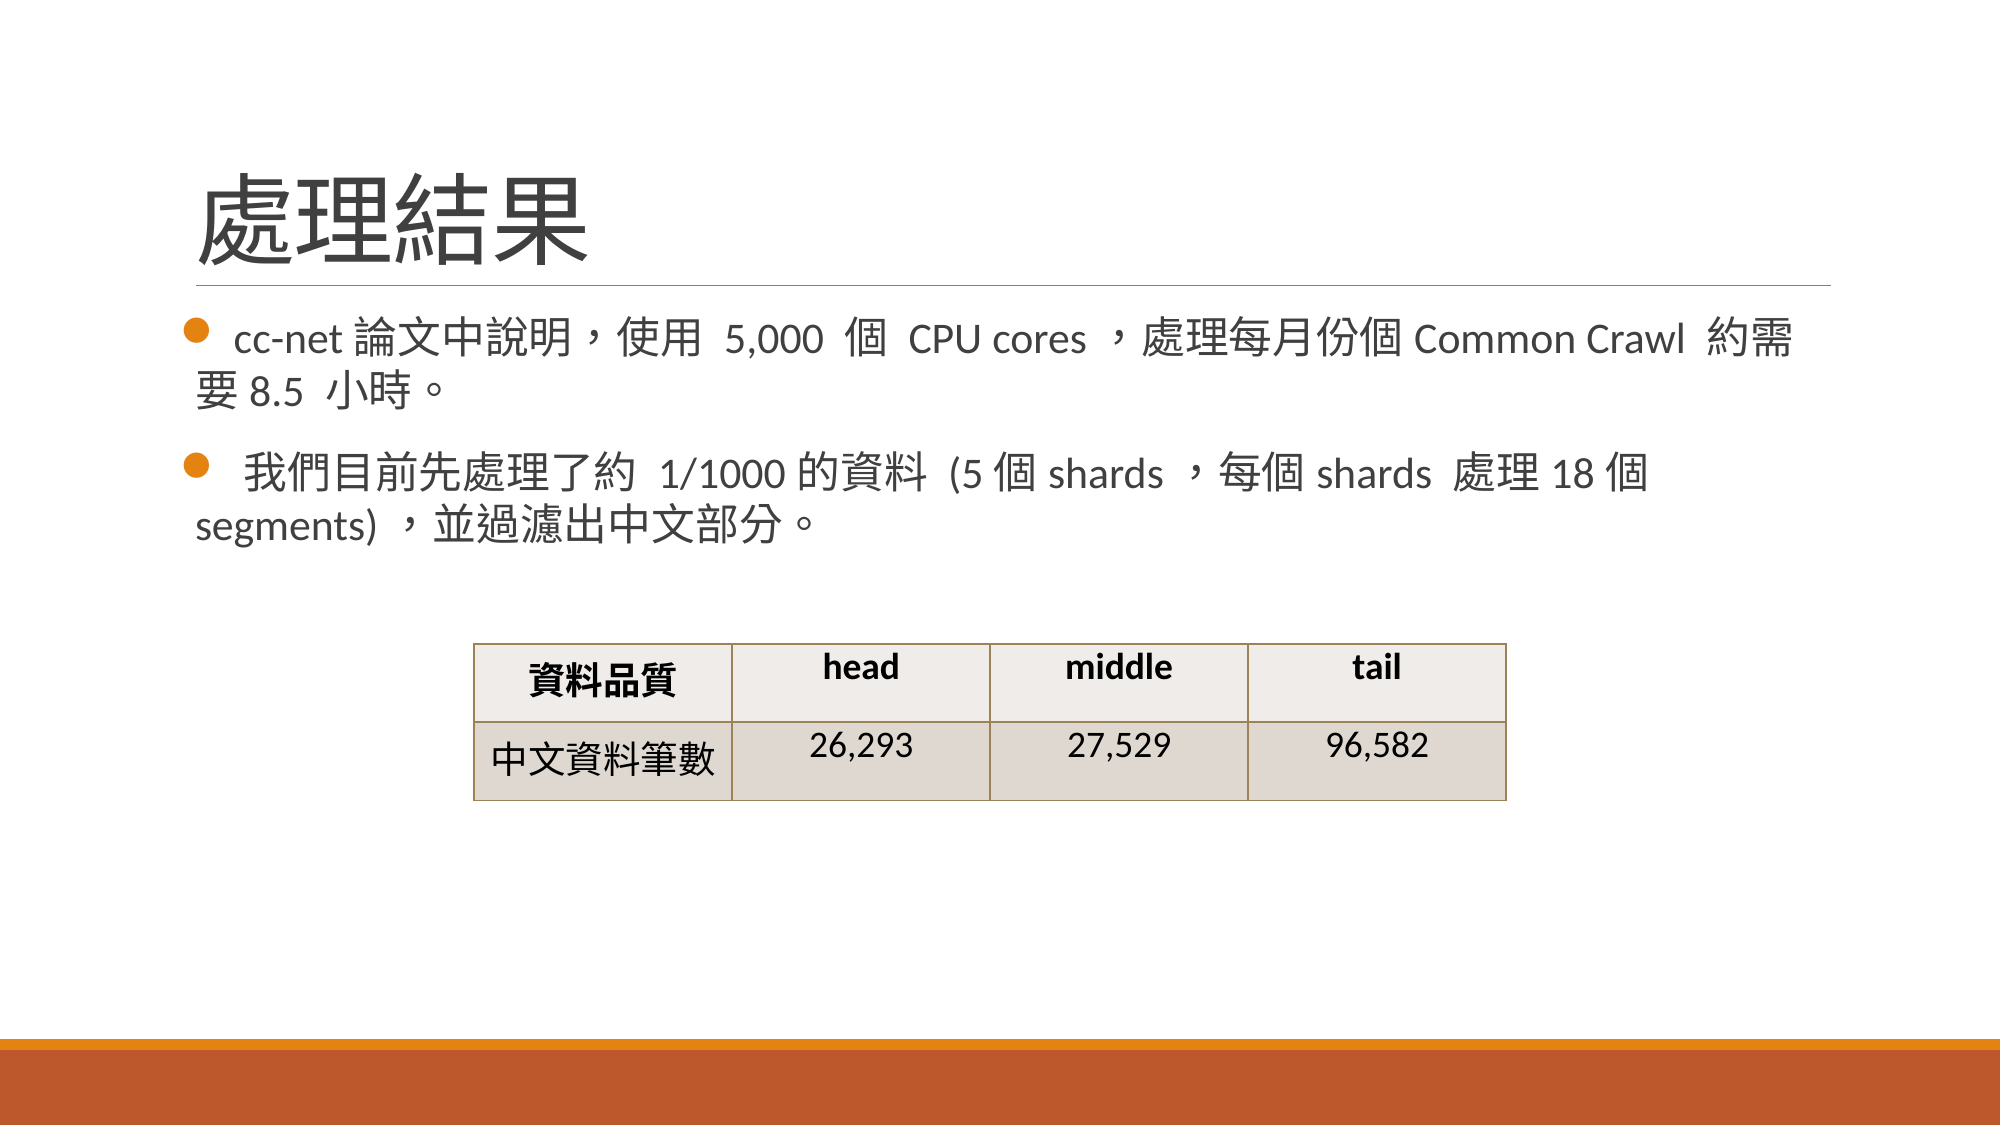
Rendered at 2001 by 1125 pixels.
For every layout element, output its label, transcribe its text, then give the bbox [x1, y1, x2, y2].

table_cell 中文資料筆數 [475, 723, 731, 800]
table_cell 27,529 [991, 723, 1247, 800]
table_cell 96,582 [1249, 723, 1505, 800]
table_cell 26,293 [733, 723, 989, 800]
table_header middle [991, 645, 1247, 721]
table_header 資料品質 [475, 645, 731, 721]
list cc-net論文中說明，使用 5,000 個 CPU cores，處理每月份個Common Crawl 約需要8.5 小時。 我們目前先處理了約 1/1000的資料 (5個shards，每個shards 處理18個segments)，並過濾出中文部分。 [180, 302, 1830, 963]
table_header tail [1249, 645, 1505, 721]
title 處理結果 [180, 47, 1830, 285]
table_header head [733, 645, 989, 721]
